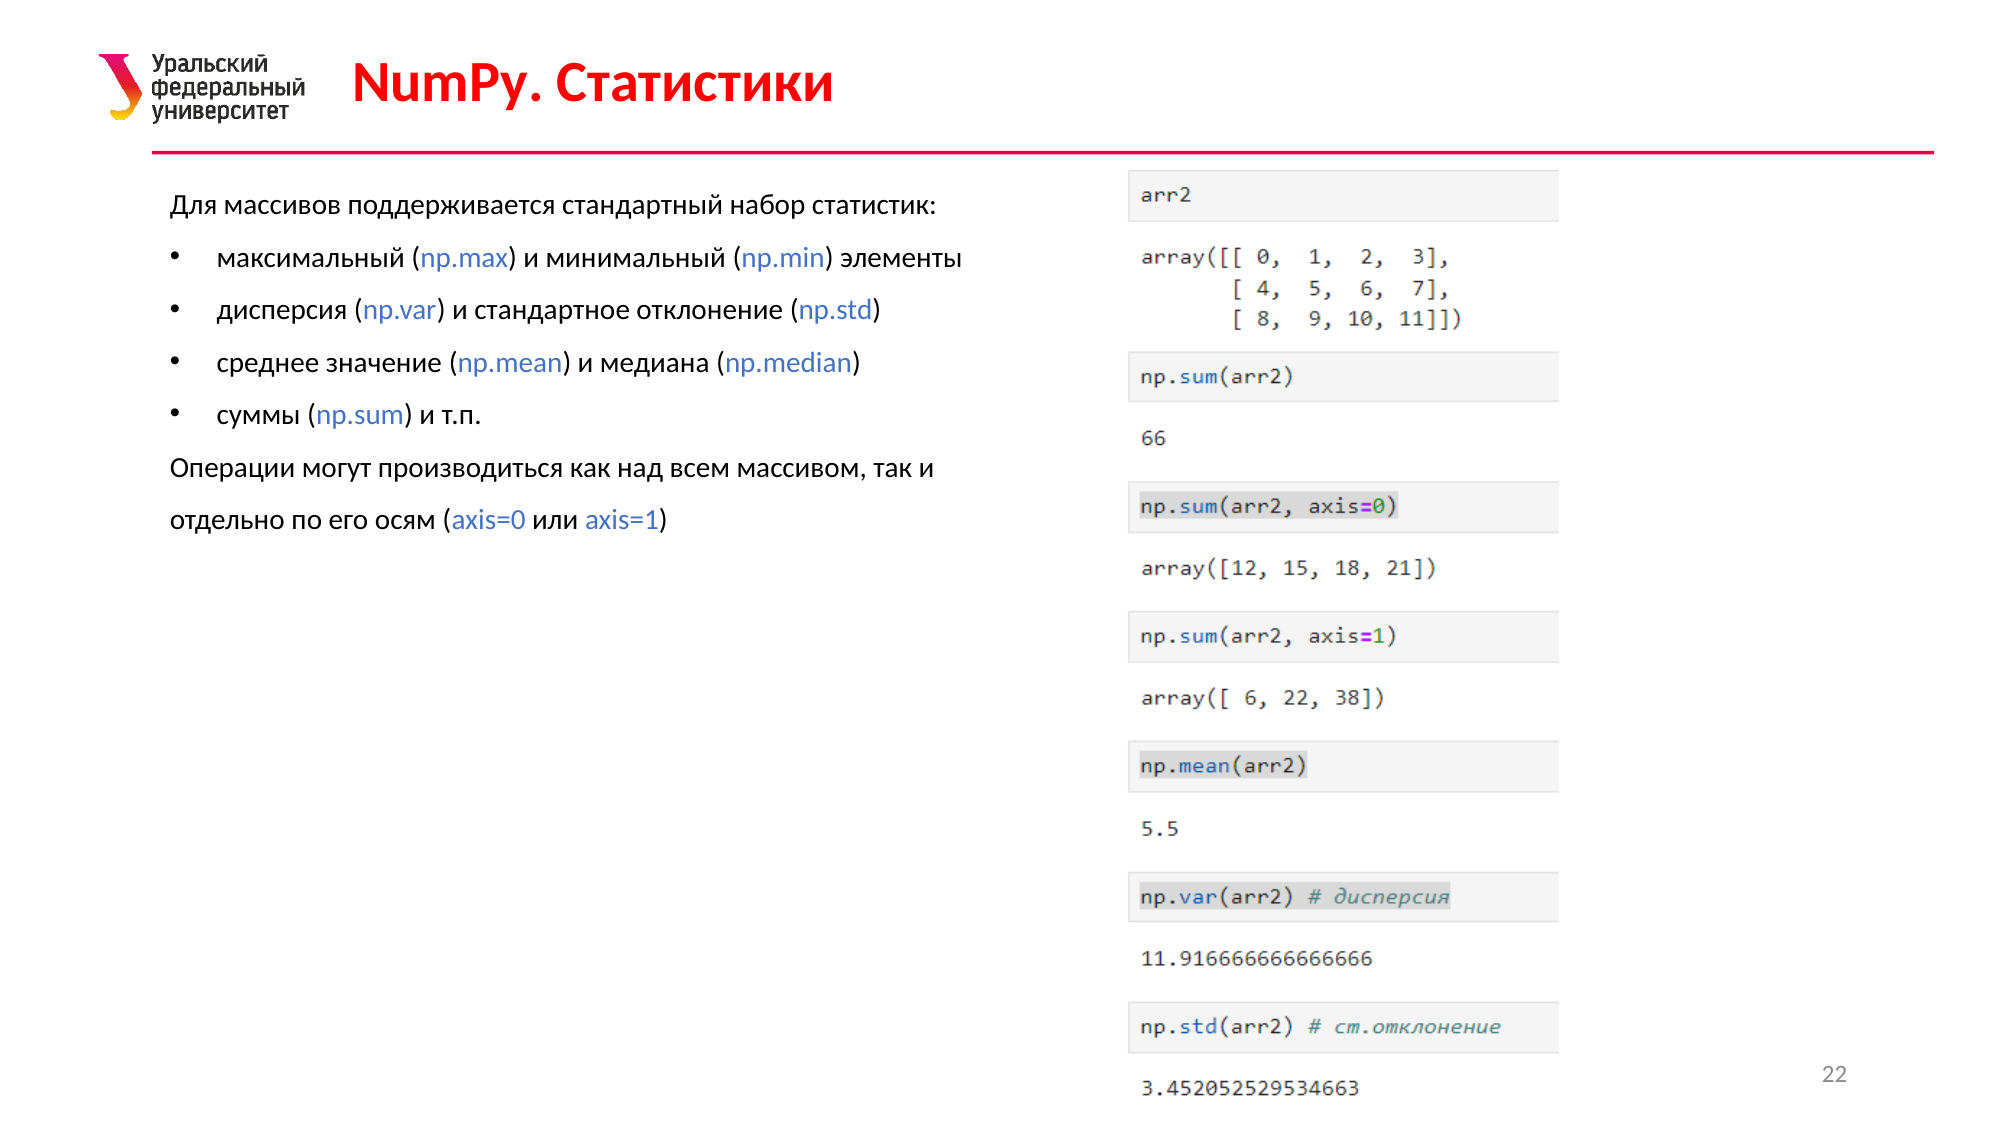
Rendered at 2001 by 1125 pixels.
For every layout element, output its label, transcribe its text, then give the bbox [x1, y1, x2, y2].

slide_number 22 [1559, 1042, 1863, 1103]
picture [1124, 160, 1559, 1120]
text_box Для массивов поддерживается стандартный набор статистик: максимальный (np.max) и минимальный (np.min) элементы дисперсия (np.var) и стандартное отклонение (np.std) среднее значение (np.mean) и медиана (np.median) суммы (np.sum) и т.п. Операции могут производиться как над всем массивом, так и отдельно по его осям (axis=0 или axis=1) [155, 160, 1057, 543]
text_box NumPy. Статистики [337, 36, 1945, 121]
text_box [151, 150, 1935, 155]
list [98, 52, 320, 124]
